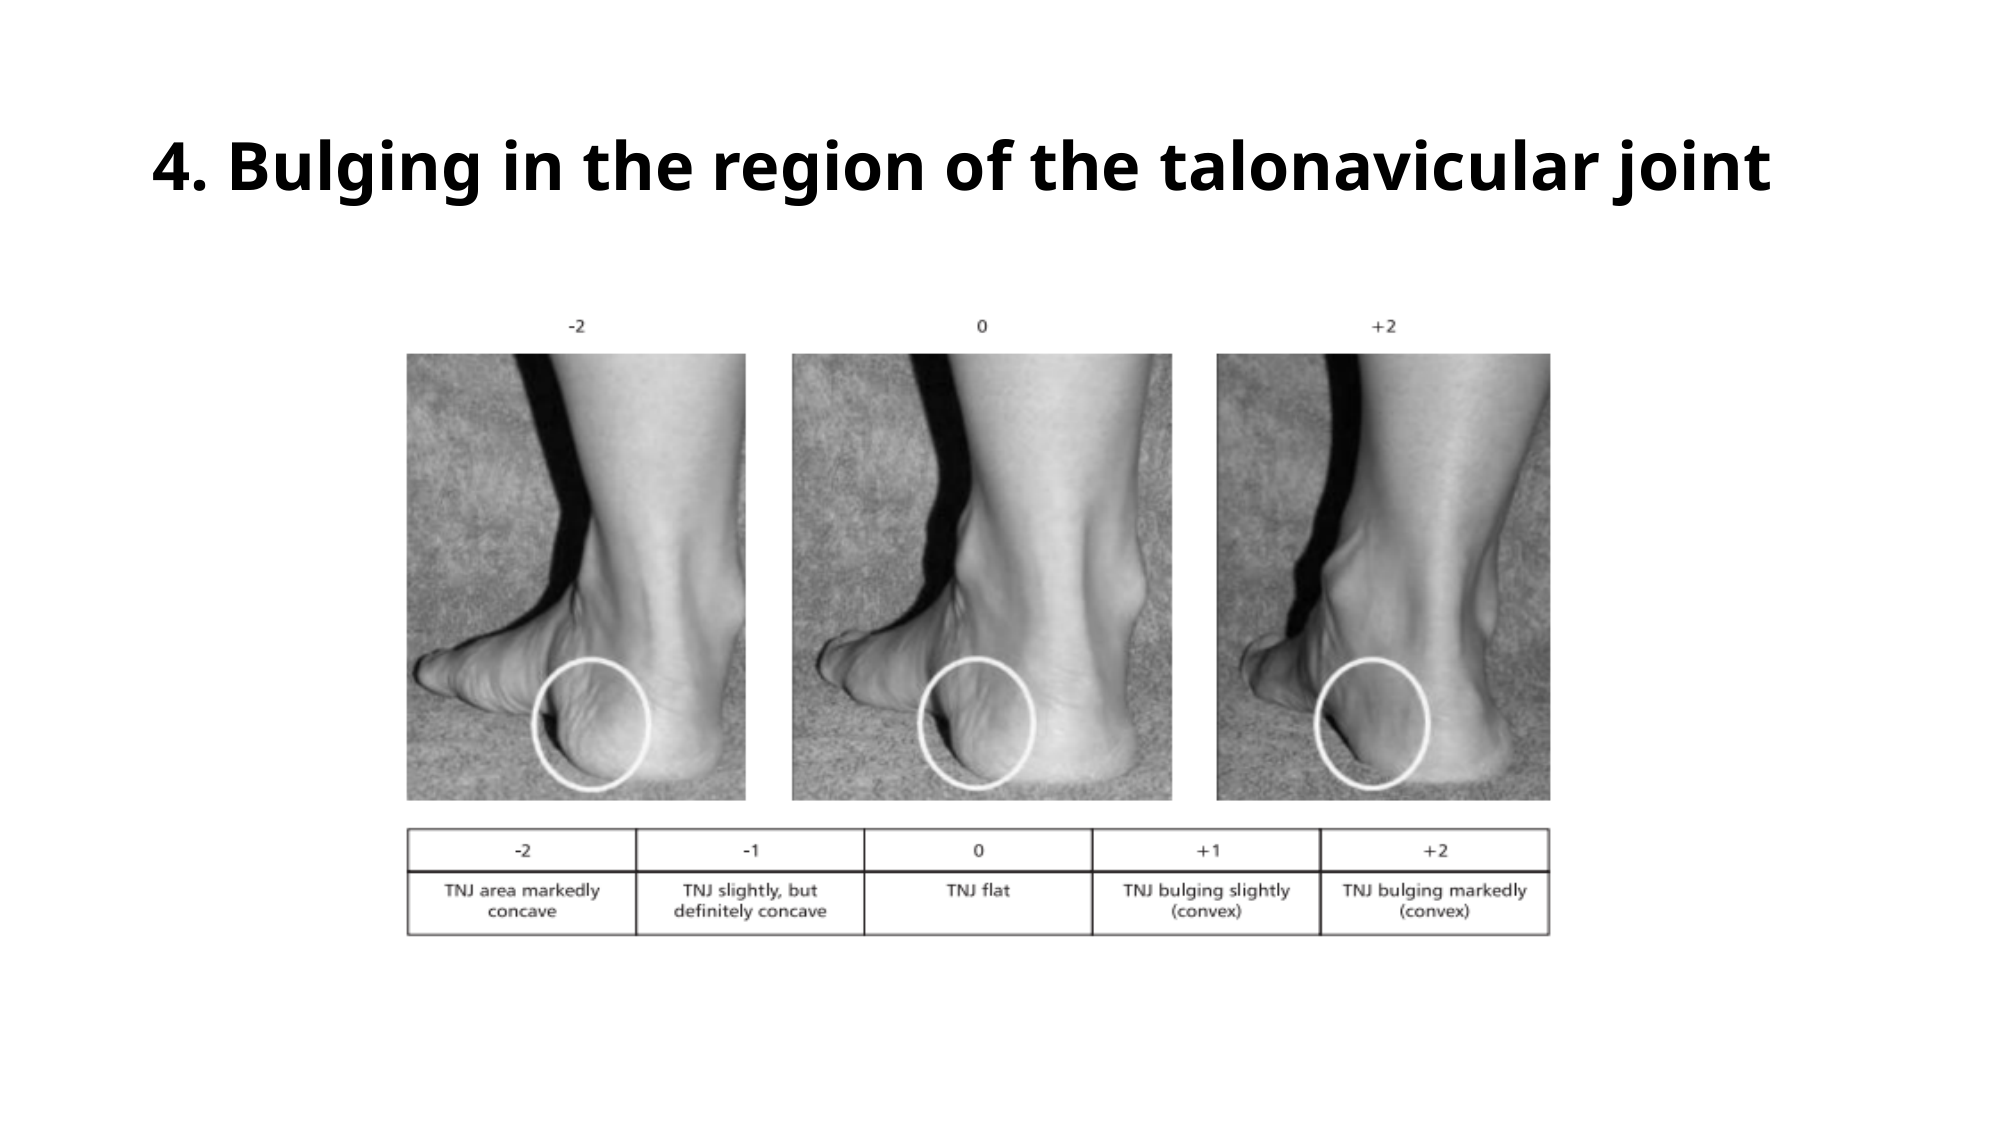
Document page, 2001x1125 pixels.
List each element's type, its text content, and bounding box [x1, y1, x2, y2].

title 4. Bulging in the region of the talonavicular joint [137, 59, 1863, 278]
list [373, 302, 1603, 955]
